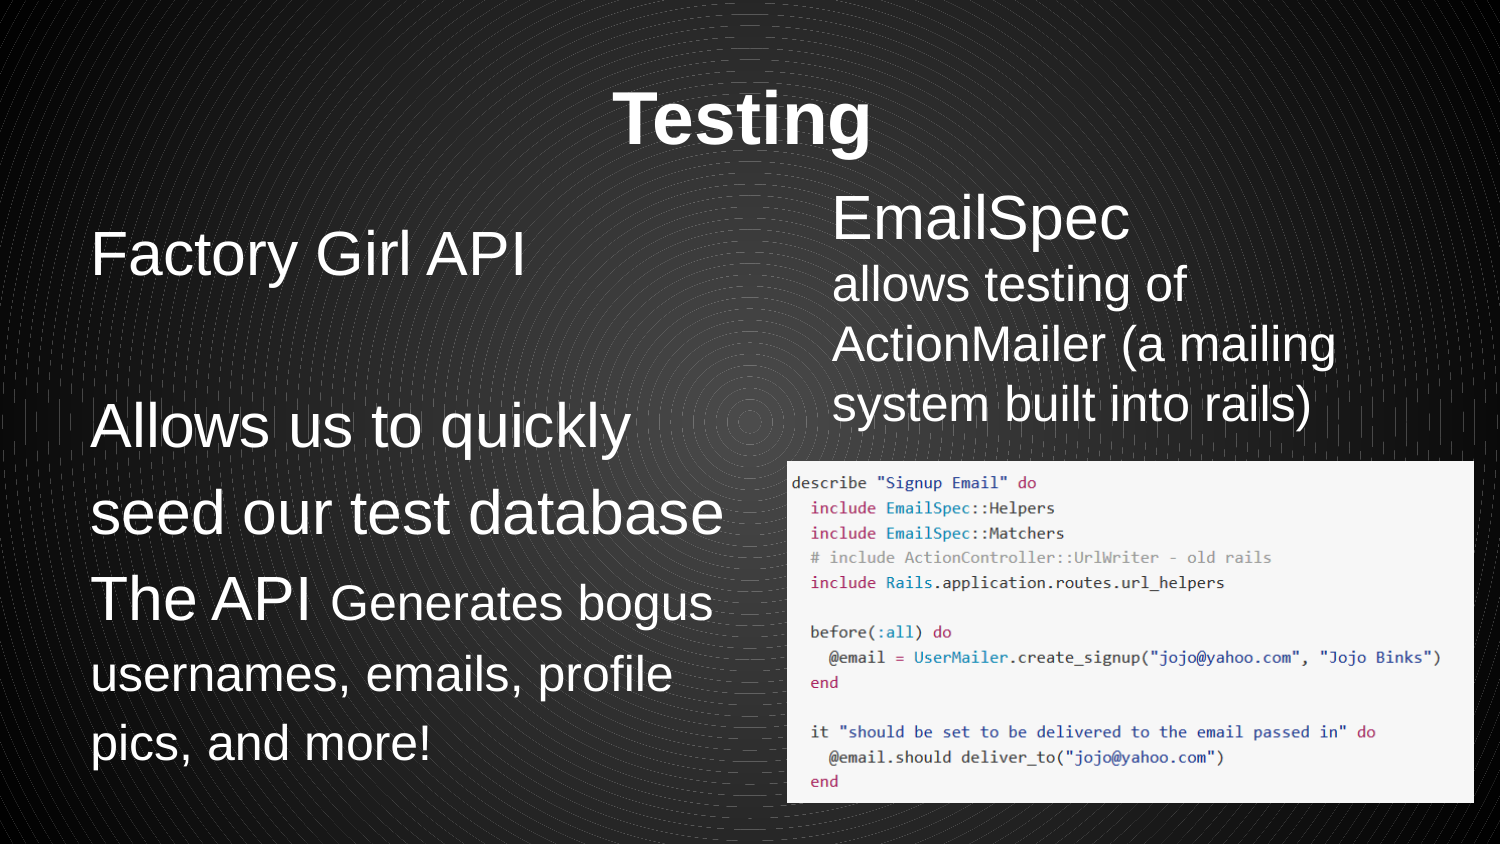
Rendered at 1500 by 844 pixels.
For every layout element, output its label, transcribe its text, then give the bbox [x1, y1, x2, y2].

picture [787, 461, 1474, 803]
list Factory Girl API Allows us to quickly seed our test database The API Generates bogus usernames, emails, profile pics, and more! [75, 186, 745, 794]
text_box EmailSpec allows testing of ActionMailer (a mailing system built into rails) [816, 133, 1463, 460]
title Testing [597, 33, 903, 175]
